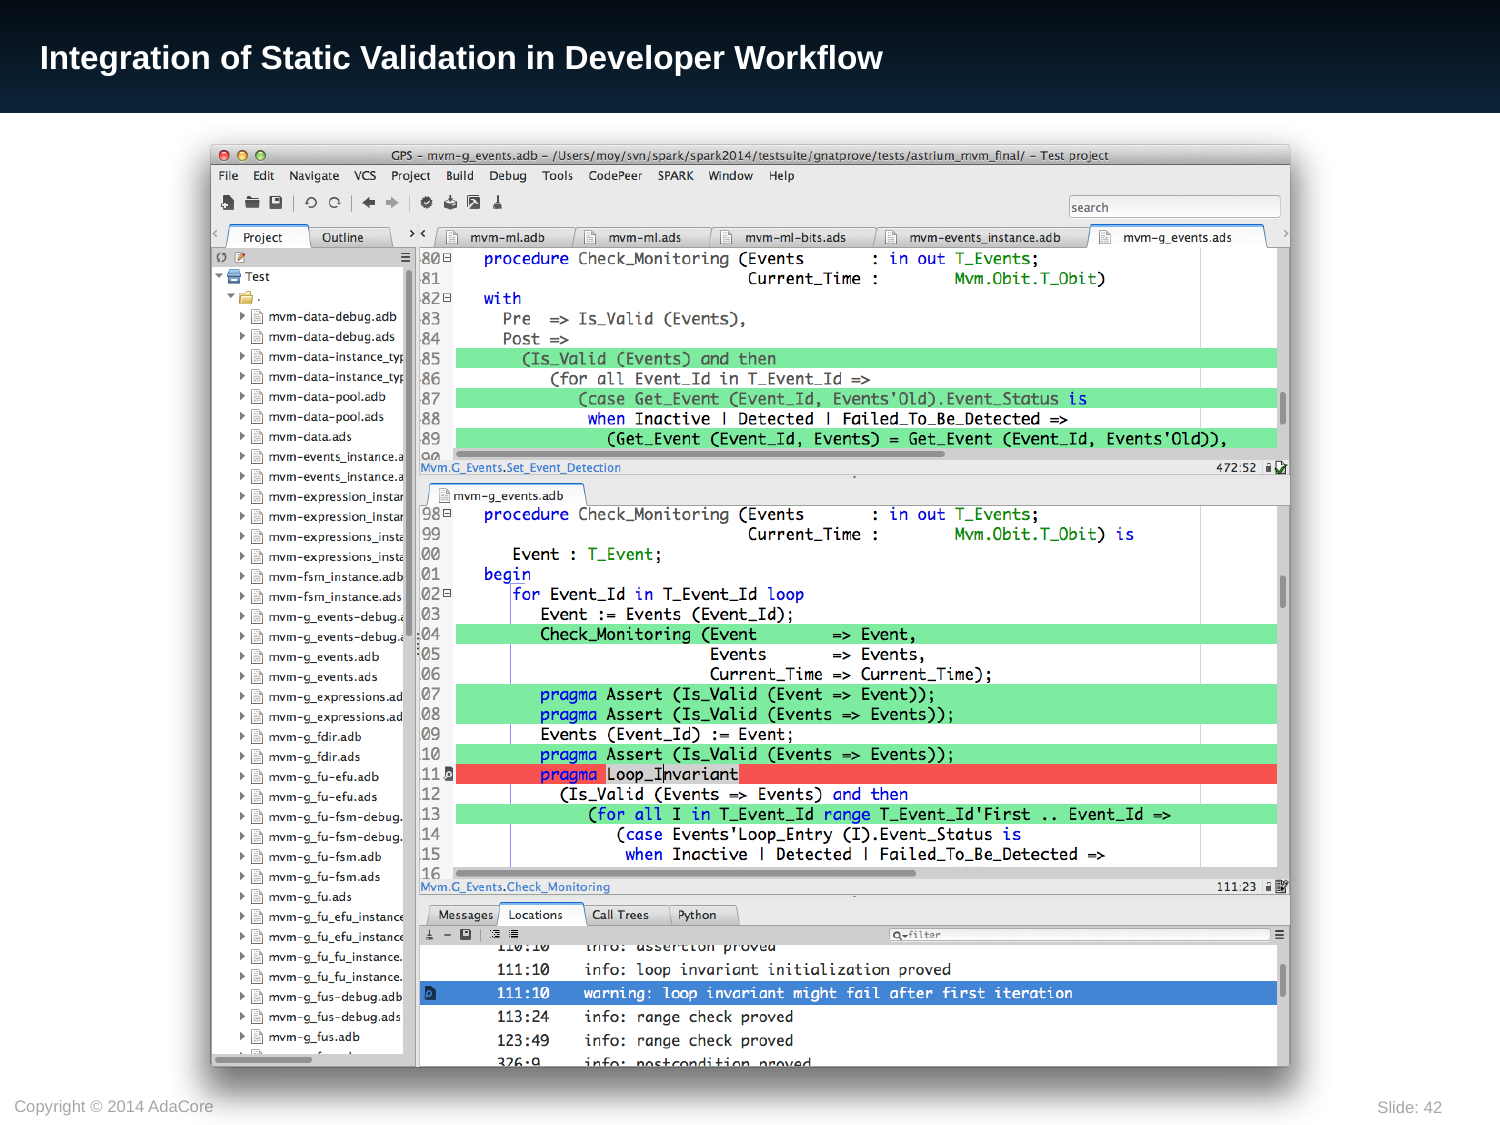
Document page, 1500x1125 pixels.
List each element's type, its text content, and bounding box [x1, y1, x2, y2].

picture [159, 113, 1342, 1125]
title Integration of Static Validation in Developer Workflow [24, 12, 1338, 100]
